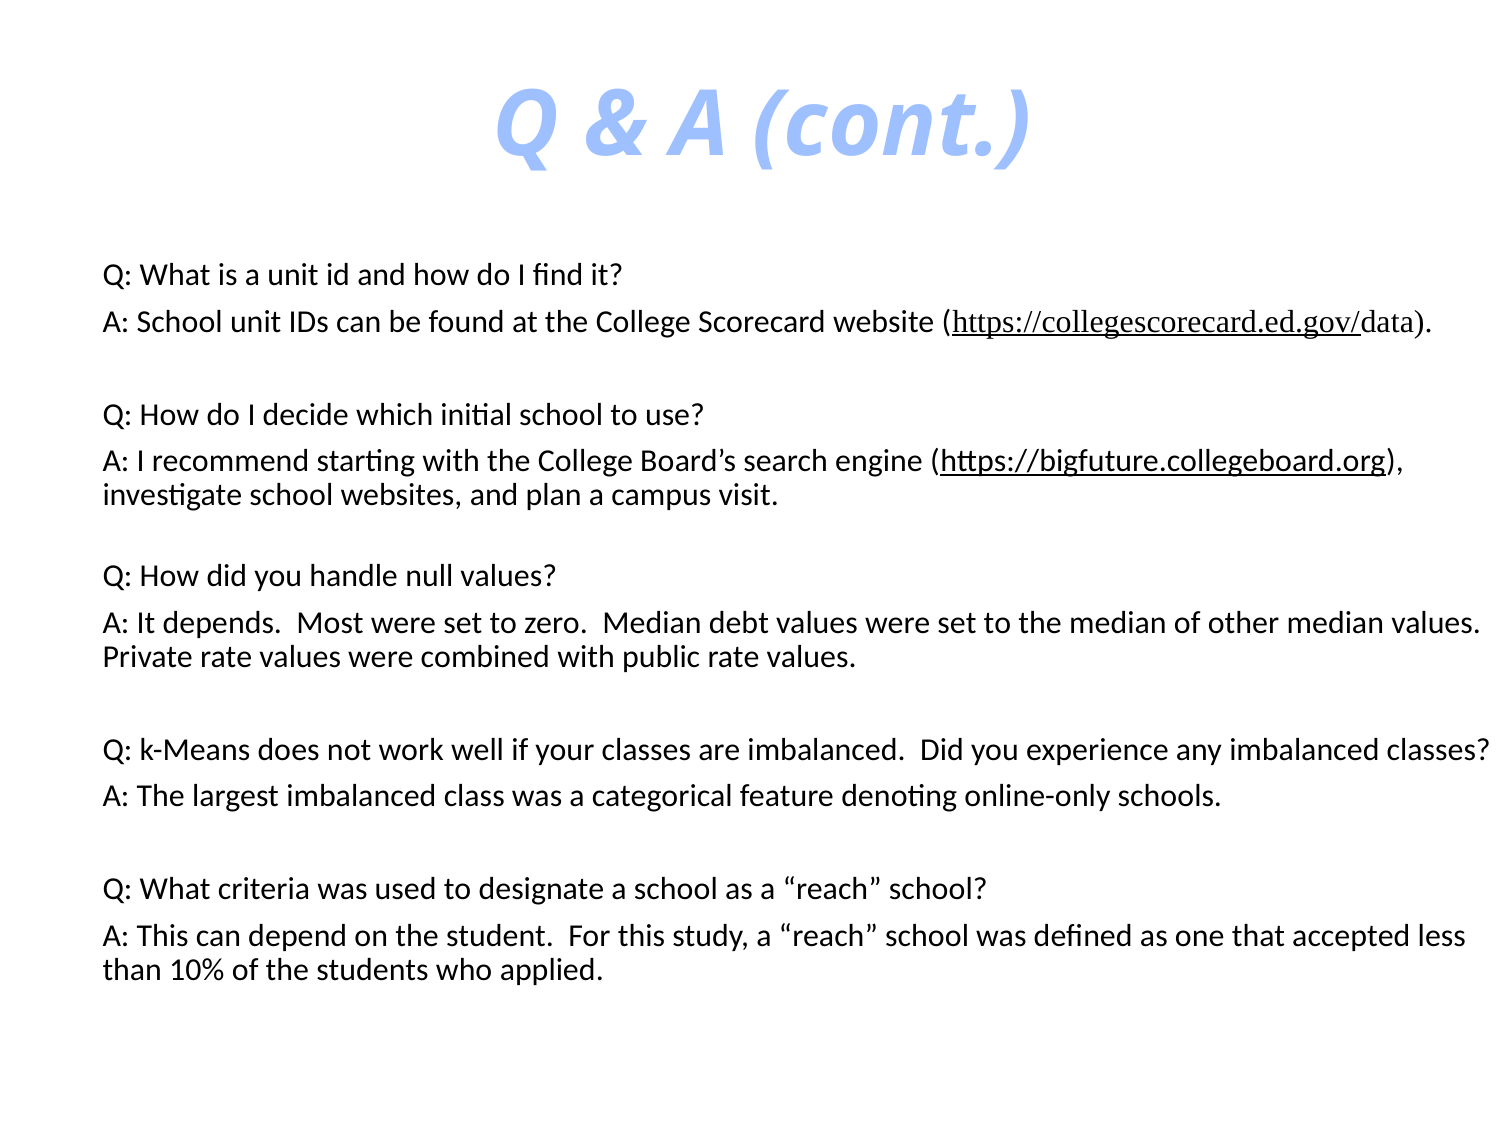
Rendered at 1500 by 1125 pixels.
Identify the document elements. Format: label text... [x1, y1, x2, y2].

text_box Q: What is a unit id and how do I find it? A: School unit IDs can be found at the College Scorecard website (https://collegescorecard.ed.gov/data). Q: How do I decide which initial school to use? A: I recommend starting with the College Board’s search engine (https://bigfuture.collegeboard.org), investigate school websites, and plan a campus visit. Q: How did you handle null values? A: It depends. Most were set to zero. Median debt values were set to the median of other median values. Private rate values were combined with public rate values. Q: k-Means does not work well if your classes are imbalanced. Did you experience any imbalanced classes? A: The largest imbalanced class was a categorical feature denoting online-only schools. Q: What criteria was used to designate a school as a “reach” school? A: This can depend on the student. For this study, a “reach” school was defined as one that accepted less than 10% of the students who applied. [87, 200, 1500, 1038]
title Q & A (cont.) [125, 37, 1400, 201]
